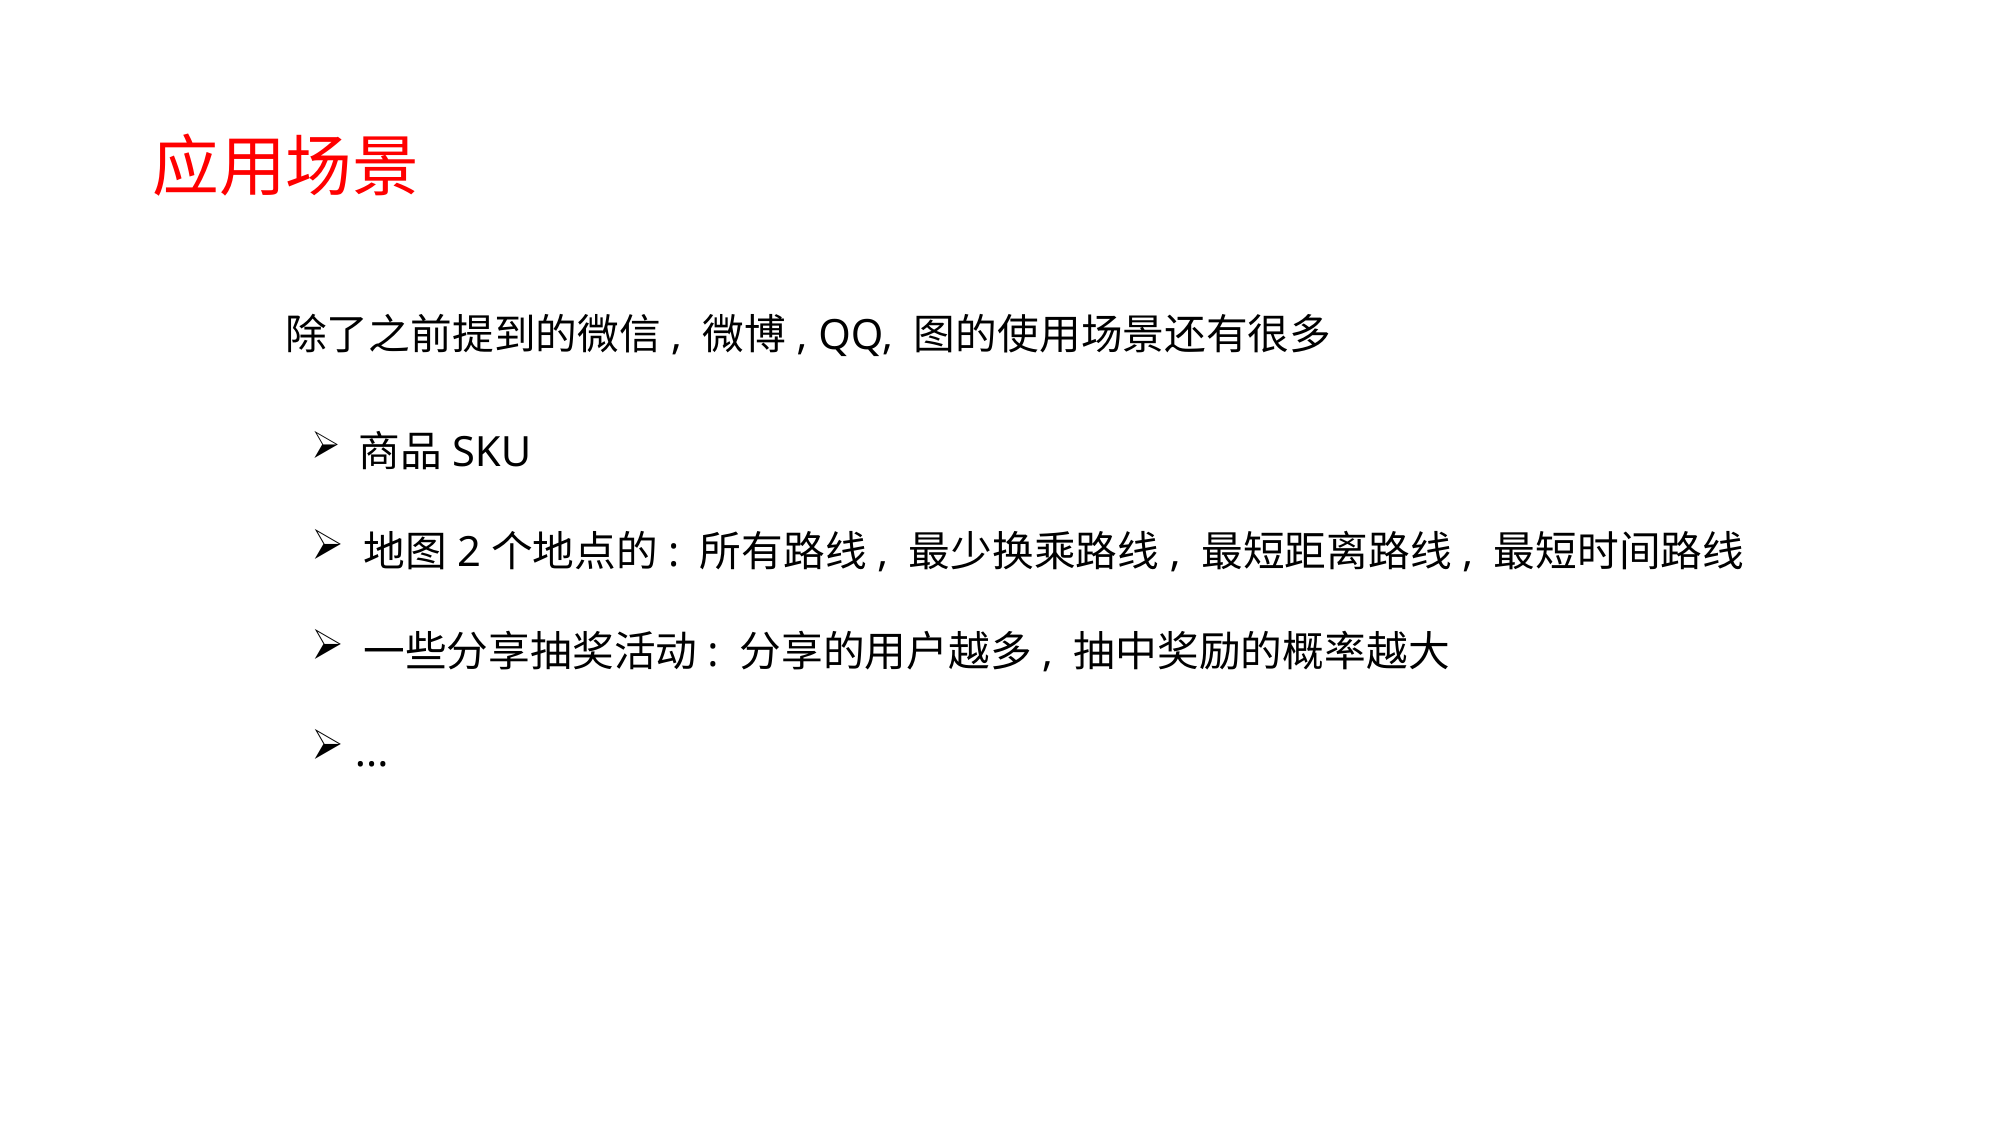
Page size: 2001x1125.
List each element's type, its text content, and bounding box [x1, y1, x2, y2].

title 应用场景 [137, 59, 1863, 278]
text_box 商品SKU 地图2个地点的: 所有路线, 最少换乘路线, 最短距离路线, 最短时间路线 一些分享抽奖活动: 分享的用户越多, 抽中奖励的概率越大 ... [296, 416, 1760, 782]
text_box 除了之前提到的微信, 微博, QQ, 图的使用场景还有很多 [270, 300, 1347, 366]
